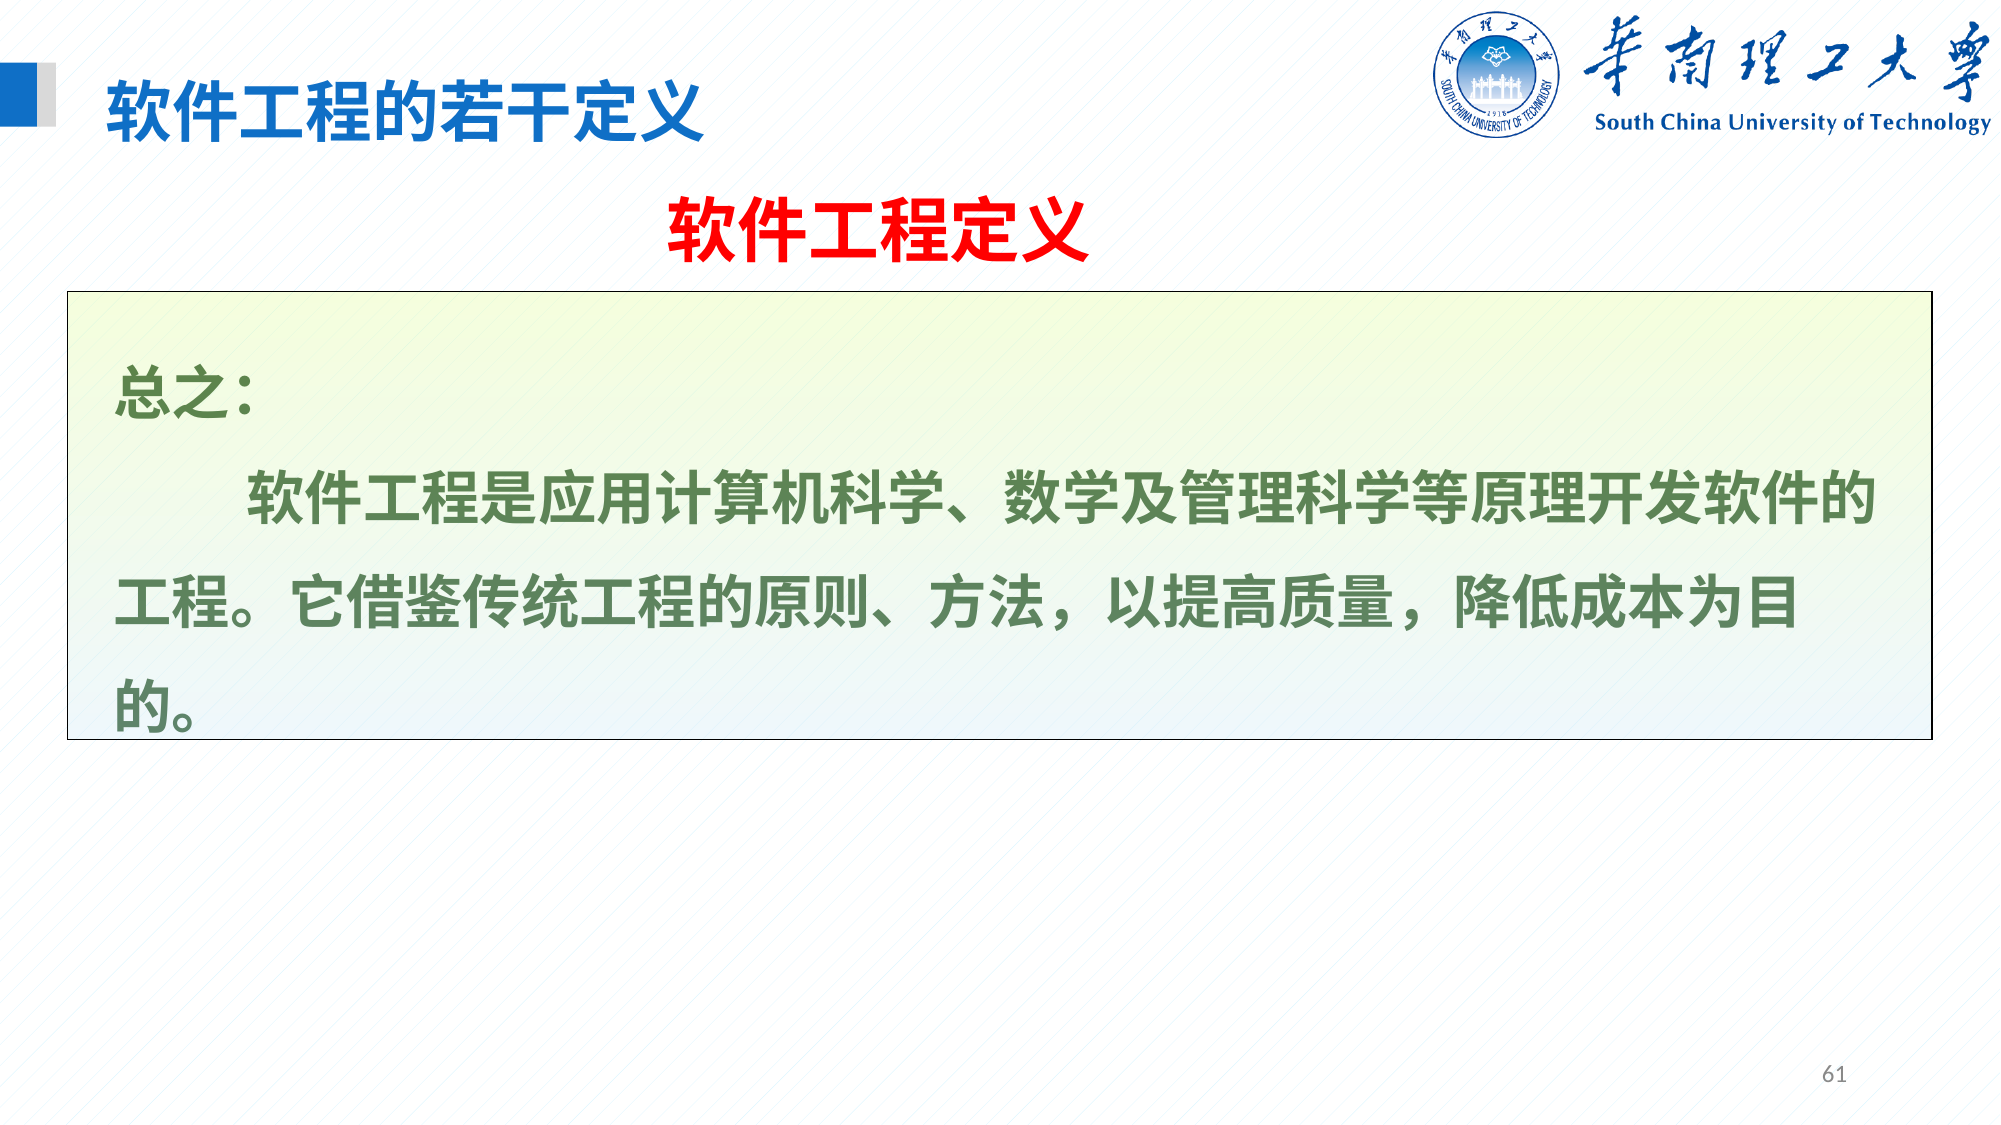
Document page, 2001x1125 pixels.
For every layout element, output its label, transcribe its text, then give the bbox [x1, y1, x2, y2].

slide_number 61 [1412, 1042, 1863, 1103]
text_box 软件工程的若干定义 [90, 62, 1265, 158]
picture [1433, 11, 1991, 138]
title 软件工程定义 [651, 172, 1877, 279]
text_box [67, 291, 1932, 740]
text_box 总之： 软件工程是应用计算机科学、数学及管理科学等原理开发软件的工程。它借鉴传统工程的原则、方法，以提高质量，降低成本为目的。 [98, 740, 1932, 748]
